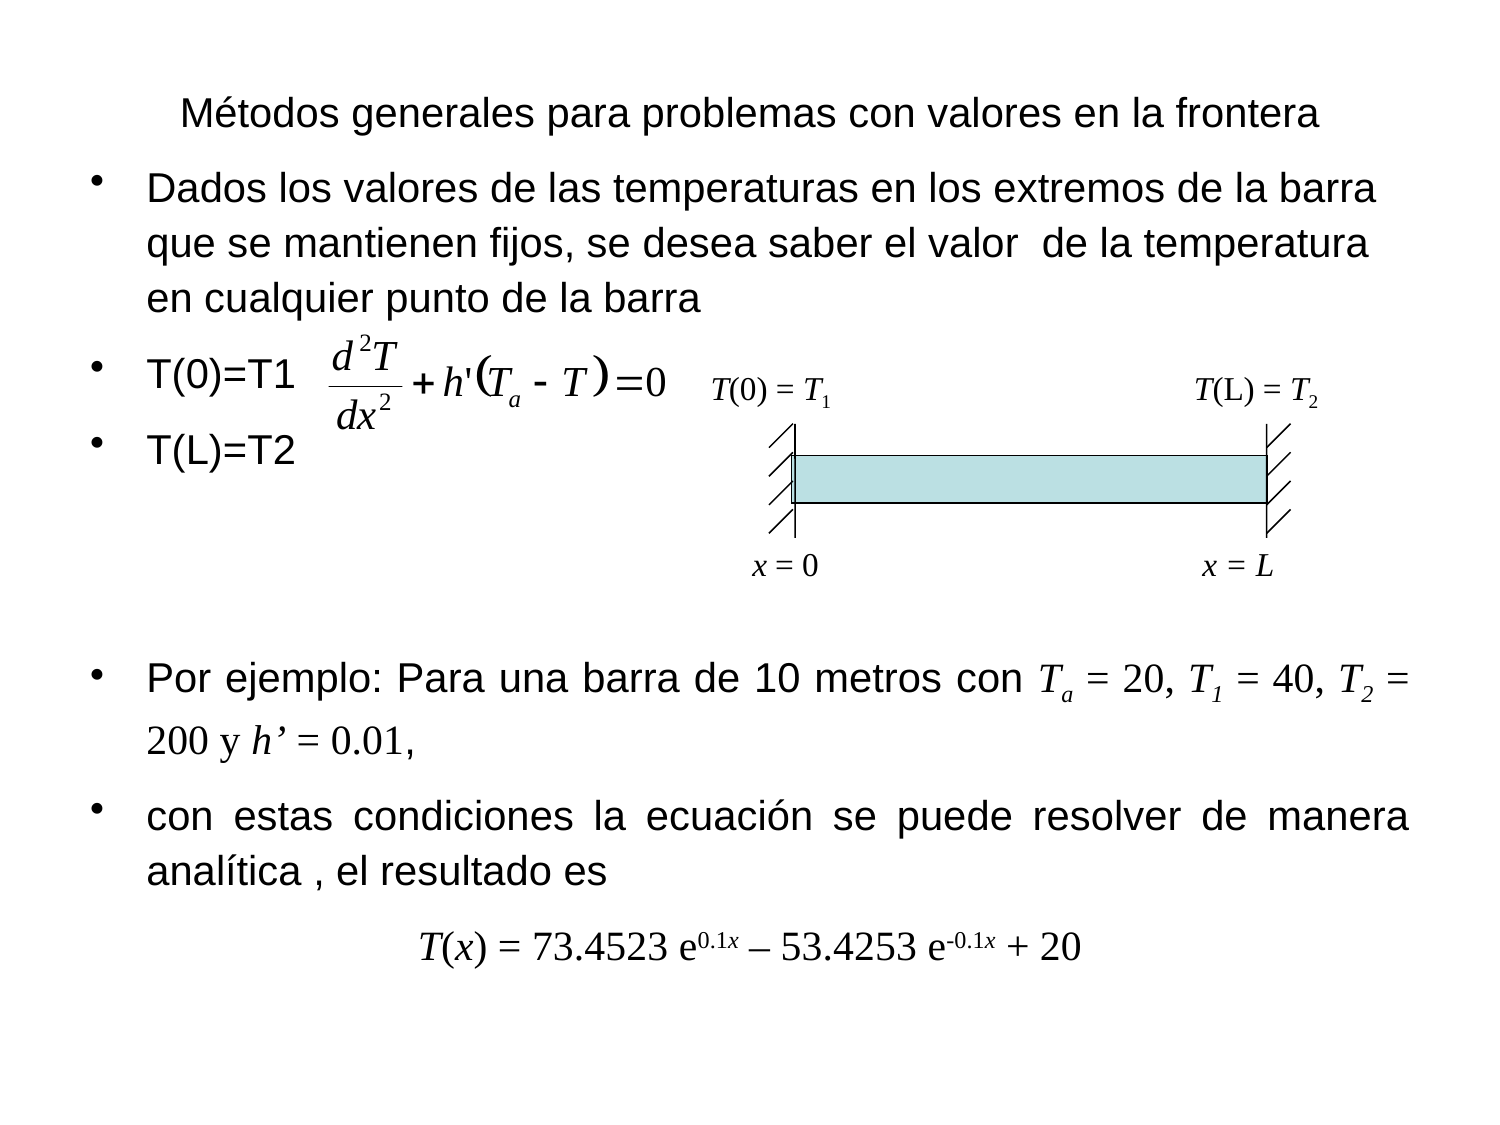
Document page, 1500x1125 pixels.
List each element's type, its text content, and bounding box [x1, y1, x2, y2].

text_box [321, 321, 675, 440]
text_box x = 0 [737, 536, 835, 591]
text_box T(L) = T2 [1179, 359, 1334, 421]
title Métodos generales para problemas con valores en la frontera [74, 44, 1426, 148]
text_box T(0) = T1 [695, 359, 847, 421]
list Dados los valores de las temperaturas en los extremos de la barra que se mantienen fijos, se desea saber el valor de la temperatura en cualquier punto de la barra T(0)=T1 T(L)=T2 Por ejemplo: Para una barra de 10 metros con Ta = 20, T1 = 40, T2 = 200 y h’ = 0.01, con estas condiciones la ecuación se puede resolver de manera analítica , el resultado es T(x) = 73.4523 e0.1x – 53.4253 e-0.1x + 20 [74, 148, 1426, 1071]
text_box [791, 455, 795, 504]
text_box [796, 455, 1266, 504]
text_box x = L [1187, 536, 1290, 591]
